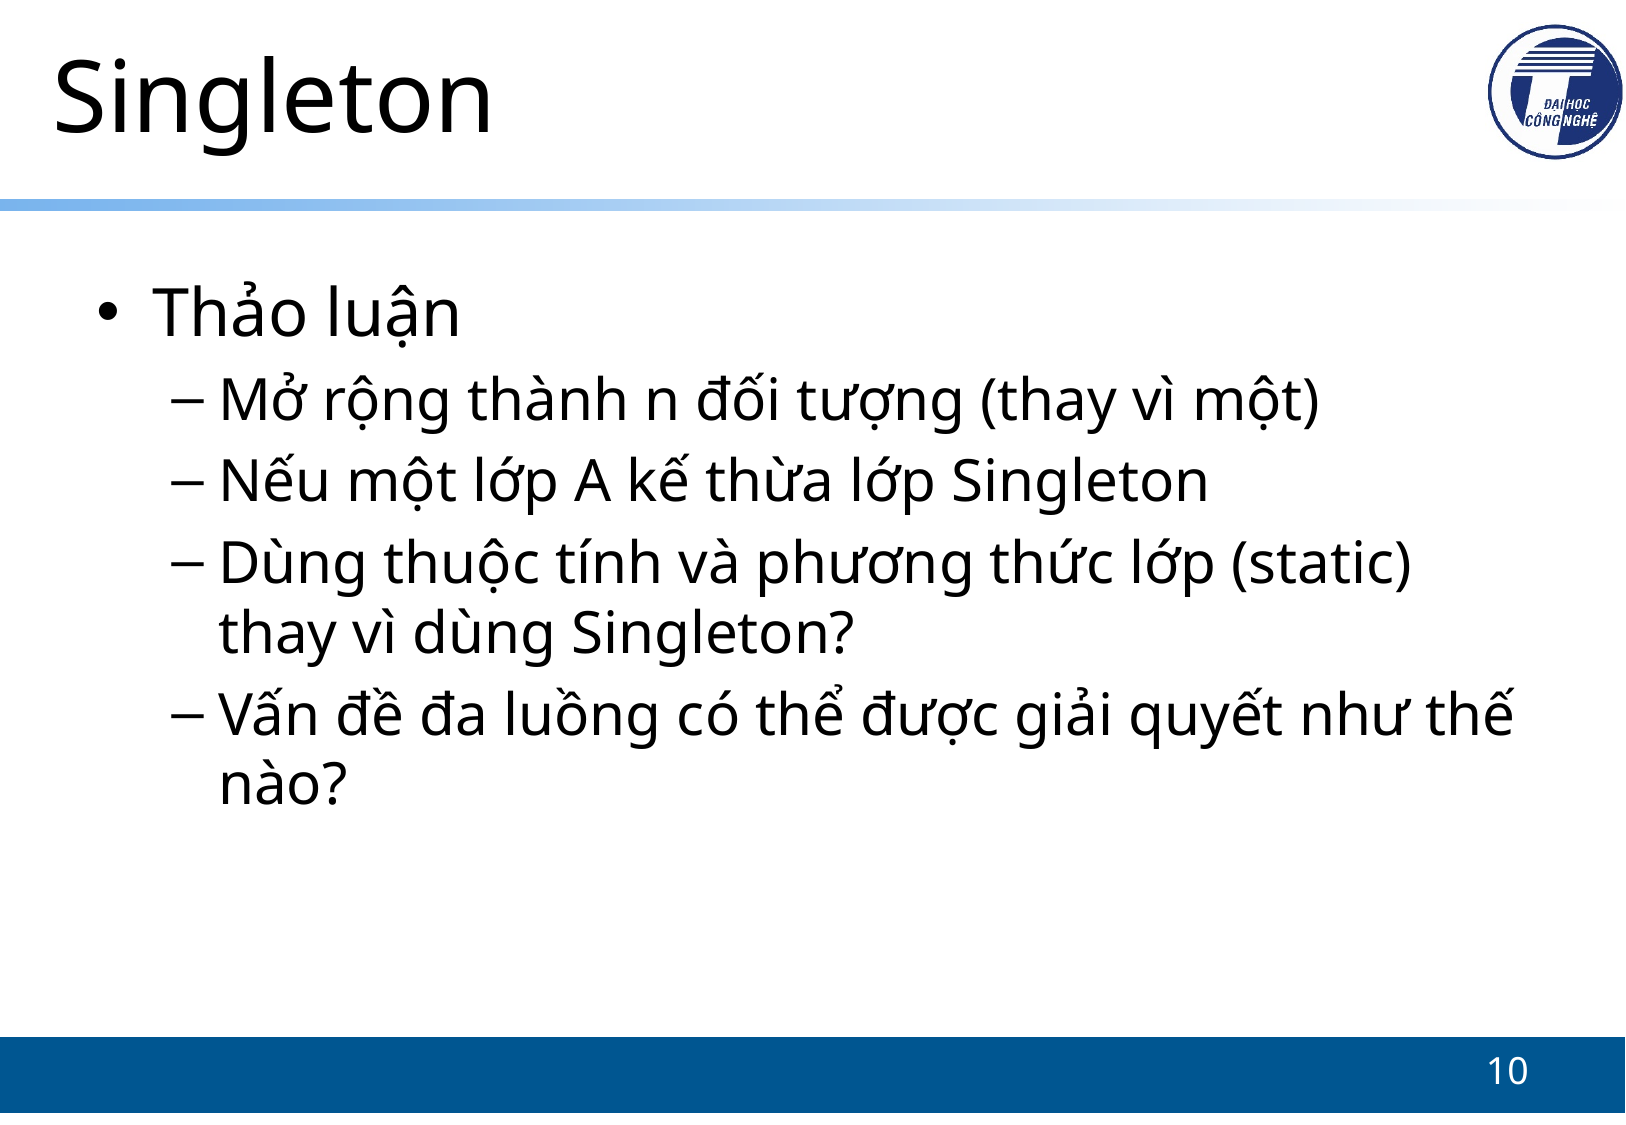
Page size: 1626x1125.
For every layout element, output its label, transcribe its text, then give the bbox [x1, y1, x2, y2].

picture [0, 1037, 1625, 1113]
title Singleton [37, 0, 1500, 186]
list Thảo luận Mở rộng thành n đối tượng (thay vì một) Nếu một lớp A kế thừa lớp Singleton Dùng thuộc tính và phương thức lớp (static) thay vì dùng Singleton? Vấn đề đa luồng có thể được giải quyết như thế nào? [81, 262, 1544, 1005]
picture [0, 199, 1625, 211]
picture [1500, 22, 1625, 162]
slide_number 10 [1164, 1042, 1544, 1103]
